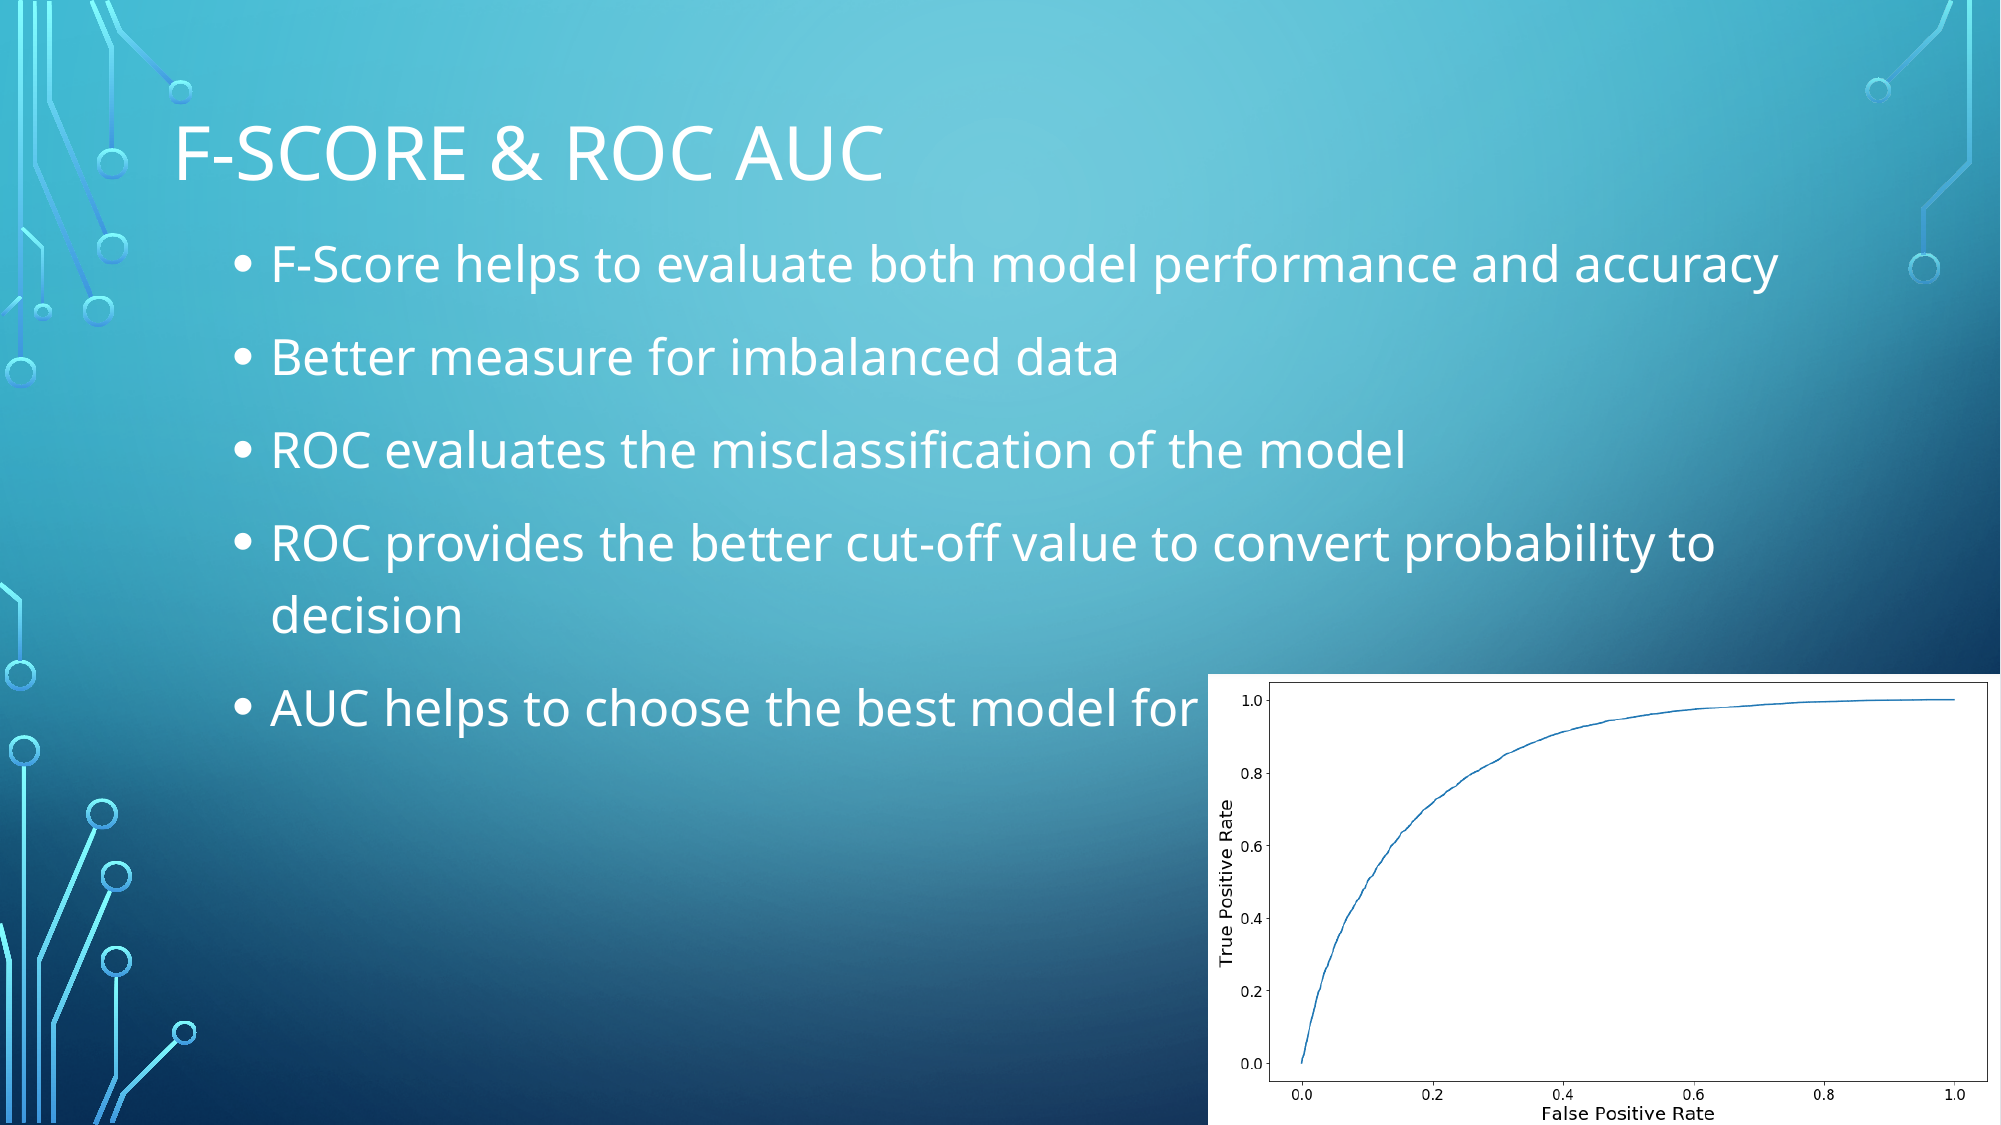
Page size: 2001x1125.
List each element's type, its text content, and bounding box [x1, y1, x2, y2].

picture [1208, 673, 2000, 1125]
title F-Score & ROC AUC [157, 98, 1783, 214]
text_box F-Score helps to evaluate both model performance and accuracy Better measure for imbalanced data ROC evaluates the misclassification of the model ROC provides the better cut-off value to convert probability to decision AUC helps to choose the best model for our requirement [217, 213, 1864, 959]
